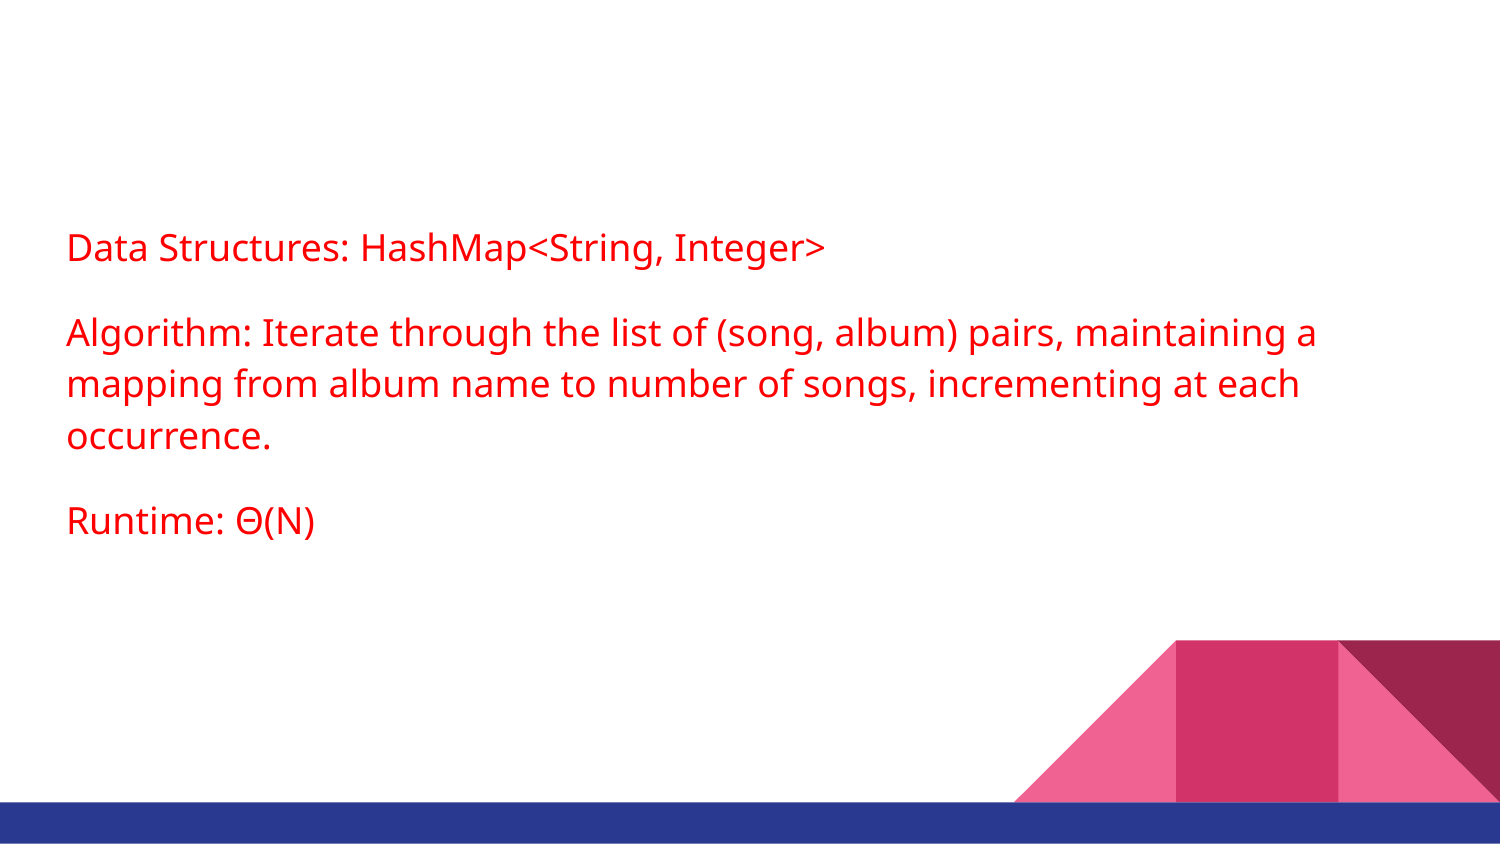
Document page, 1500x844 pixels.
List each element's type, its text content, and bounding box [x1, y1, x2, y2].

list Data Structures: HashMap<String, Integer> Algorithm: Iterate through the list of (song, album) pairs, maintaining a mapping from album name to number of songs, incrementing at each occurrence. Runtime: Θ(N) [51, 201, 1449, 750]
